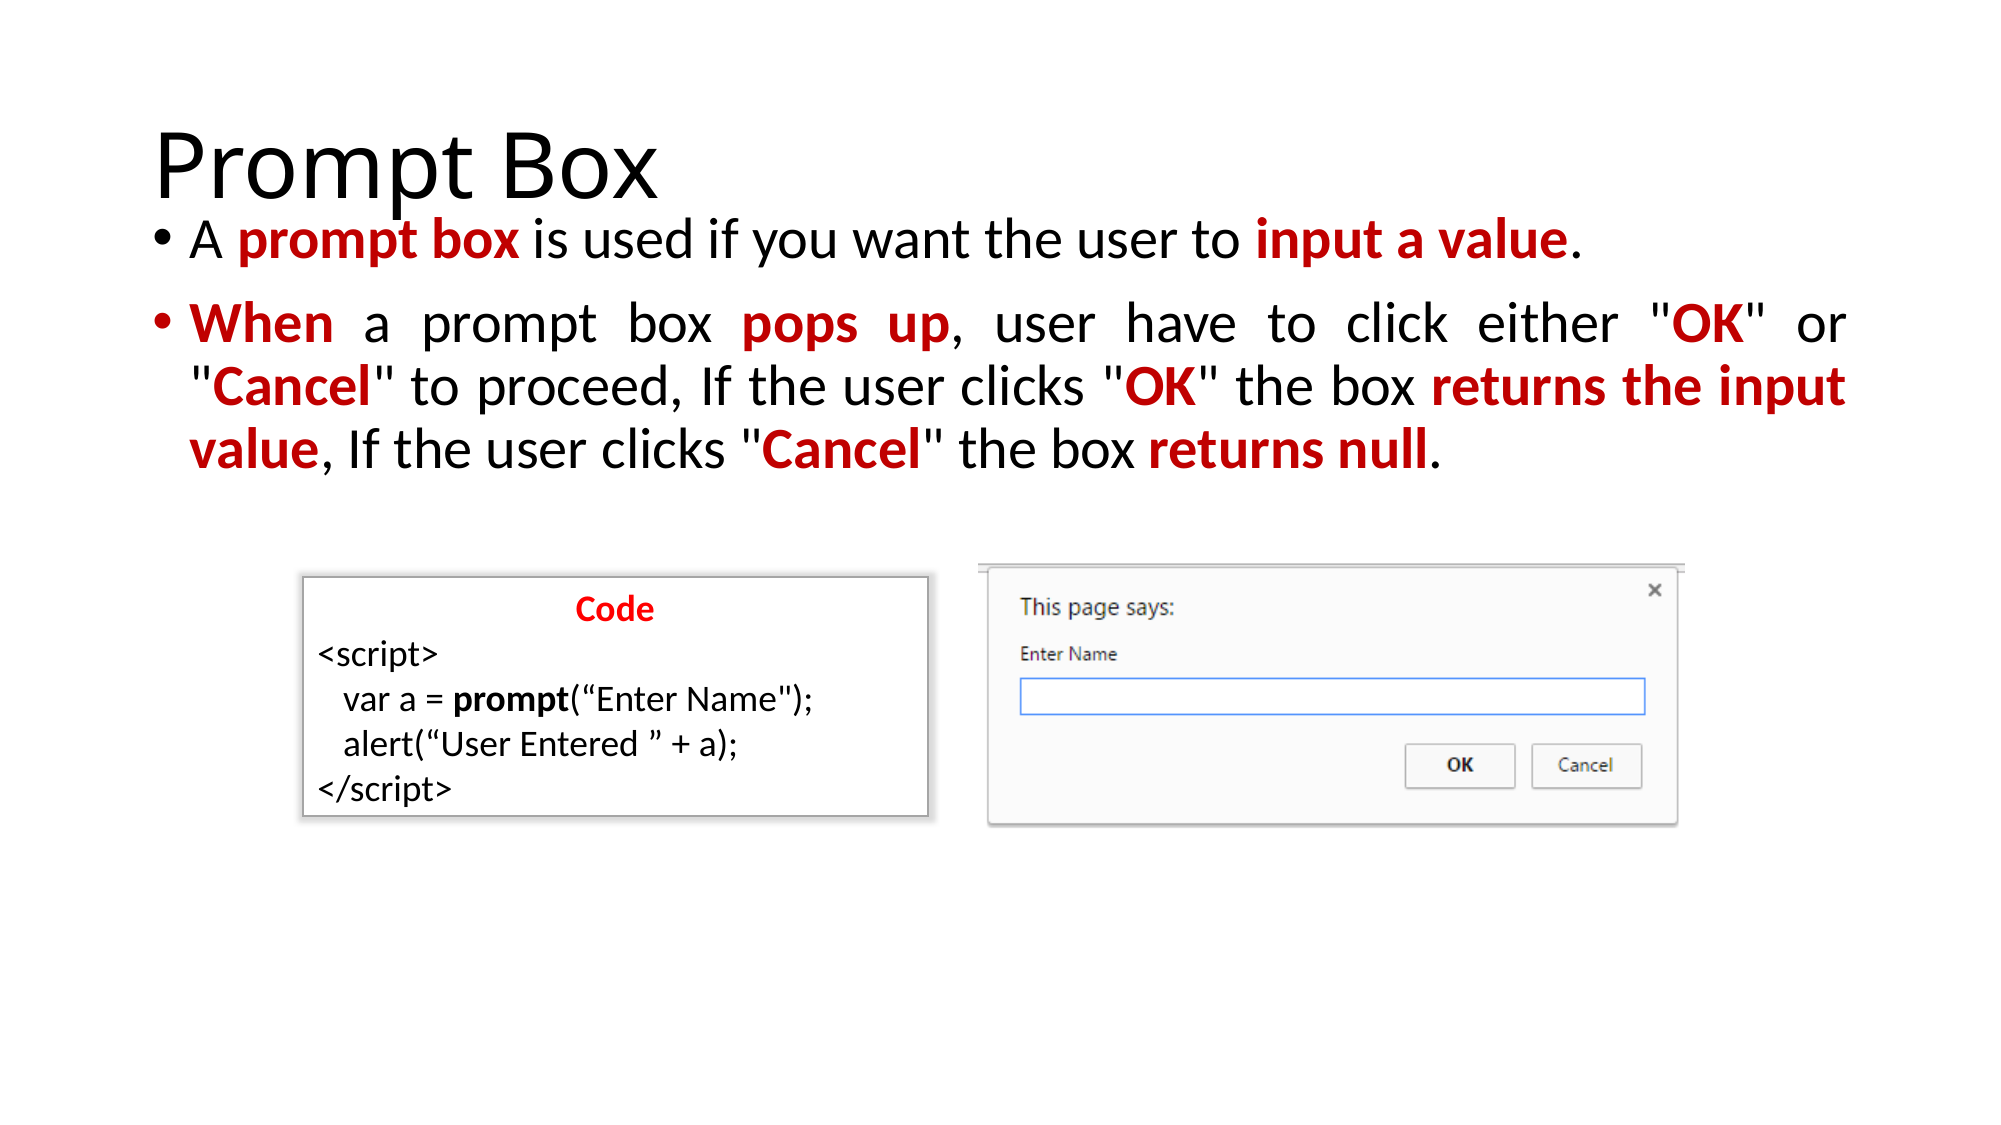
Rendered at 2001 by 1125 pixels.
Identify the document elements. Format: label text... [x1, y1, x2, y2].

picture [978, 559, 1685, 837]
text_box Code <script> var a = prompt(“Enter Name"); alert(“User Entered ” + a); </script> [302, 576, 929, 817]
list A prompt box is used if you want the user to input a value. When a prompt box pops up, user have to click either "OK" or "Cancel" to proceed, If the user clicks "OK" the box returns the input value, If the user clicks "Cancel" the box returns null. [137, 200, 1863, 1014]
title Prompt Box [137, 59, 1863, 200]
